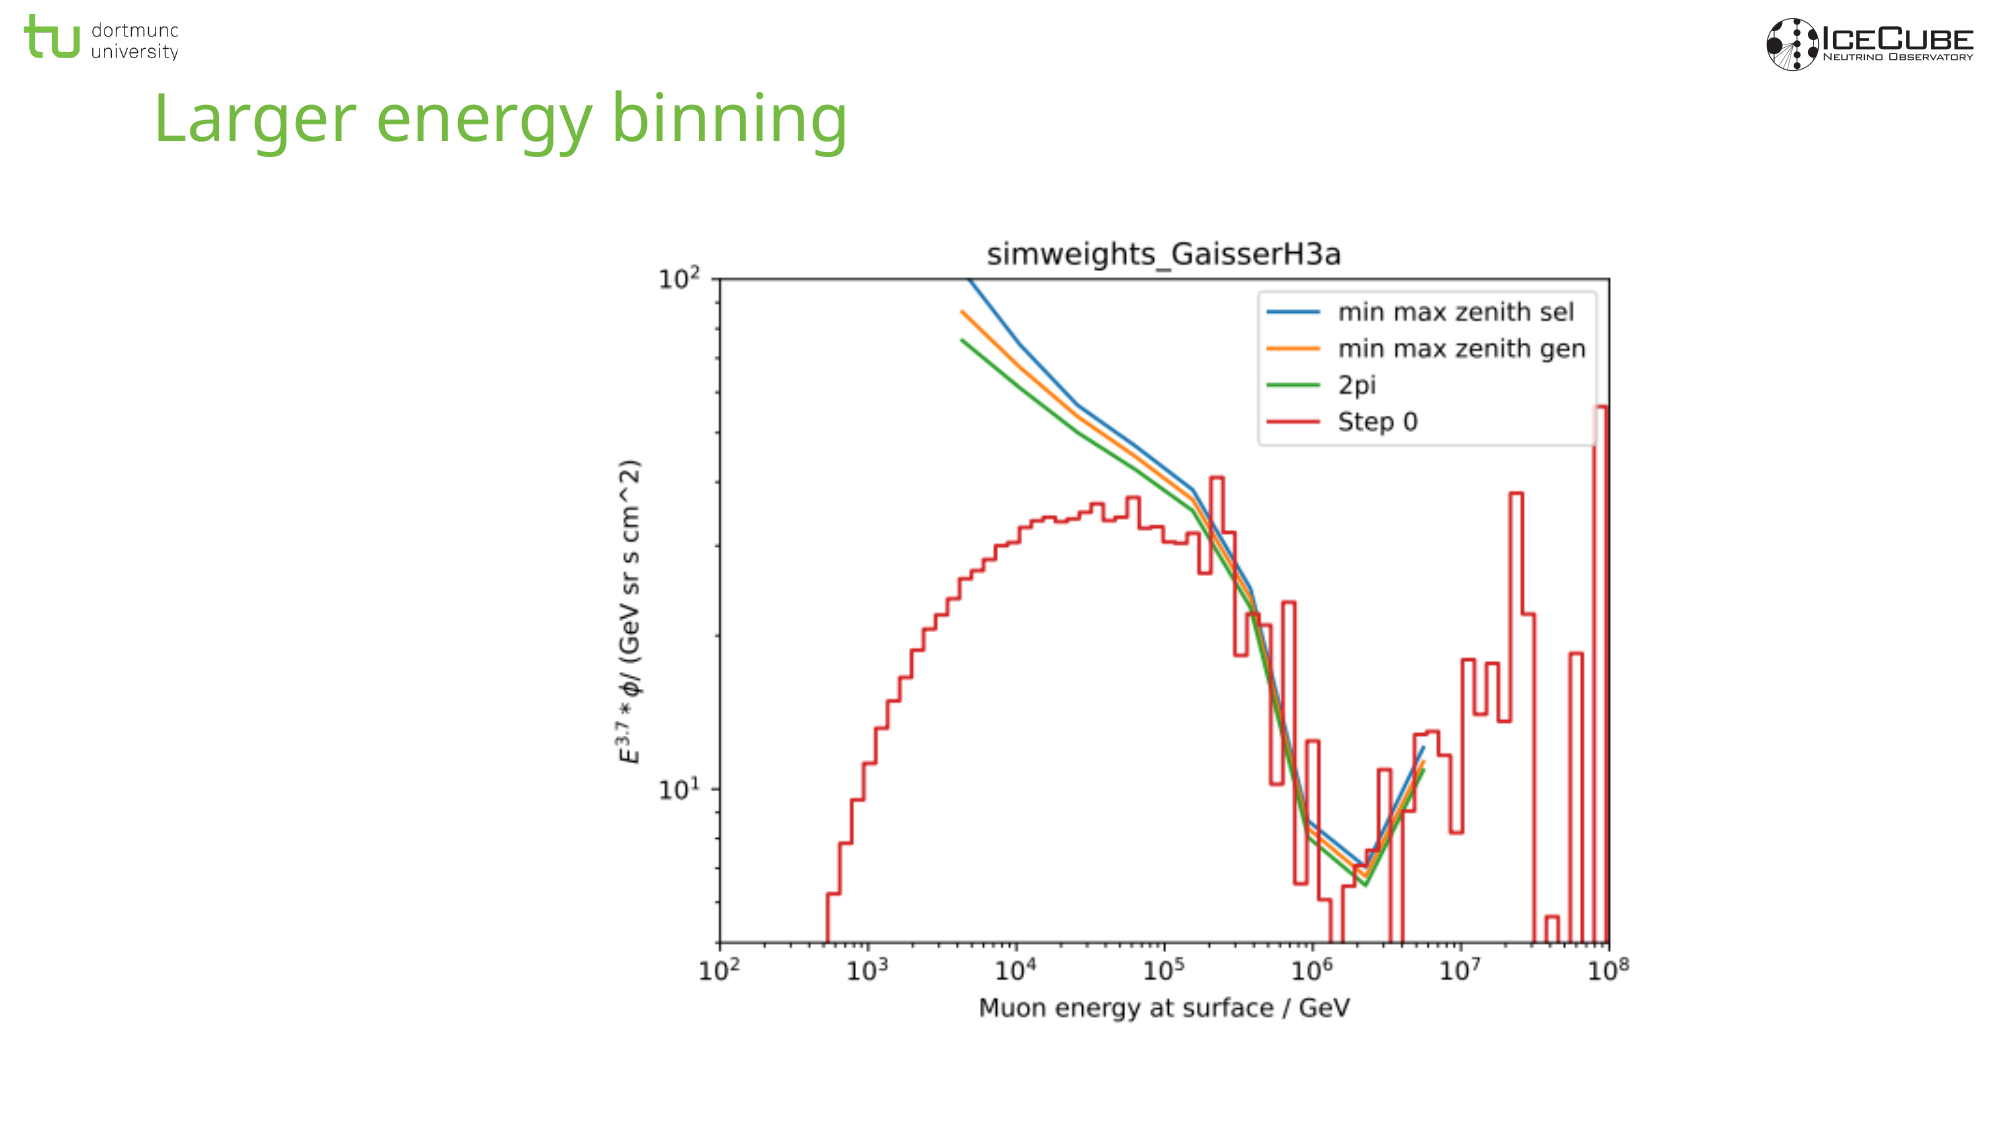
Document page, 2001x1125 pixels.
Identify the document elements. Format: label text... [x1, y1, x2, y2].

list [598, 224, 1648, 1036]
title Larger energy binning [137, 59, 1863, 180]
